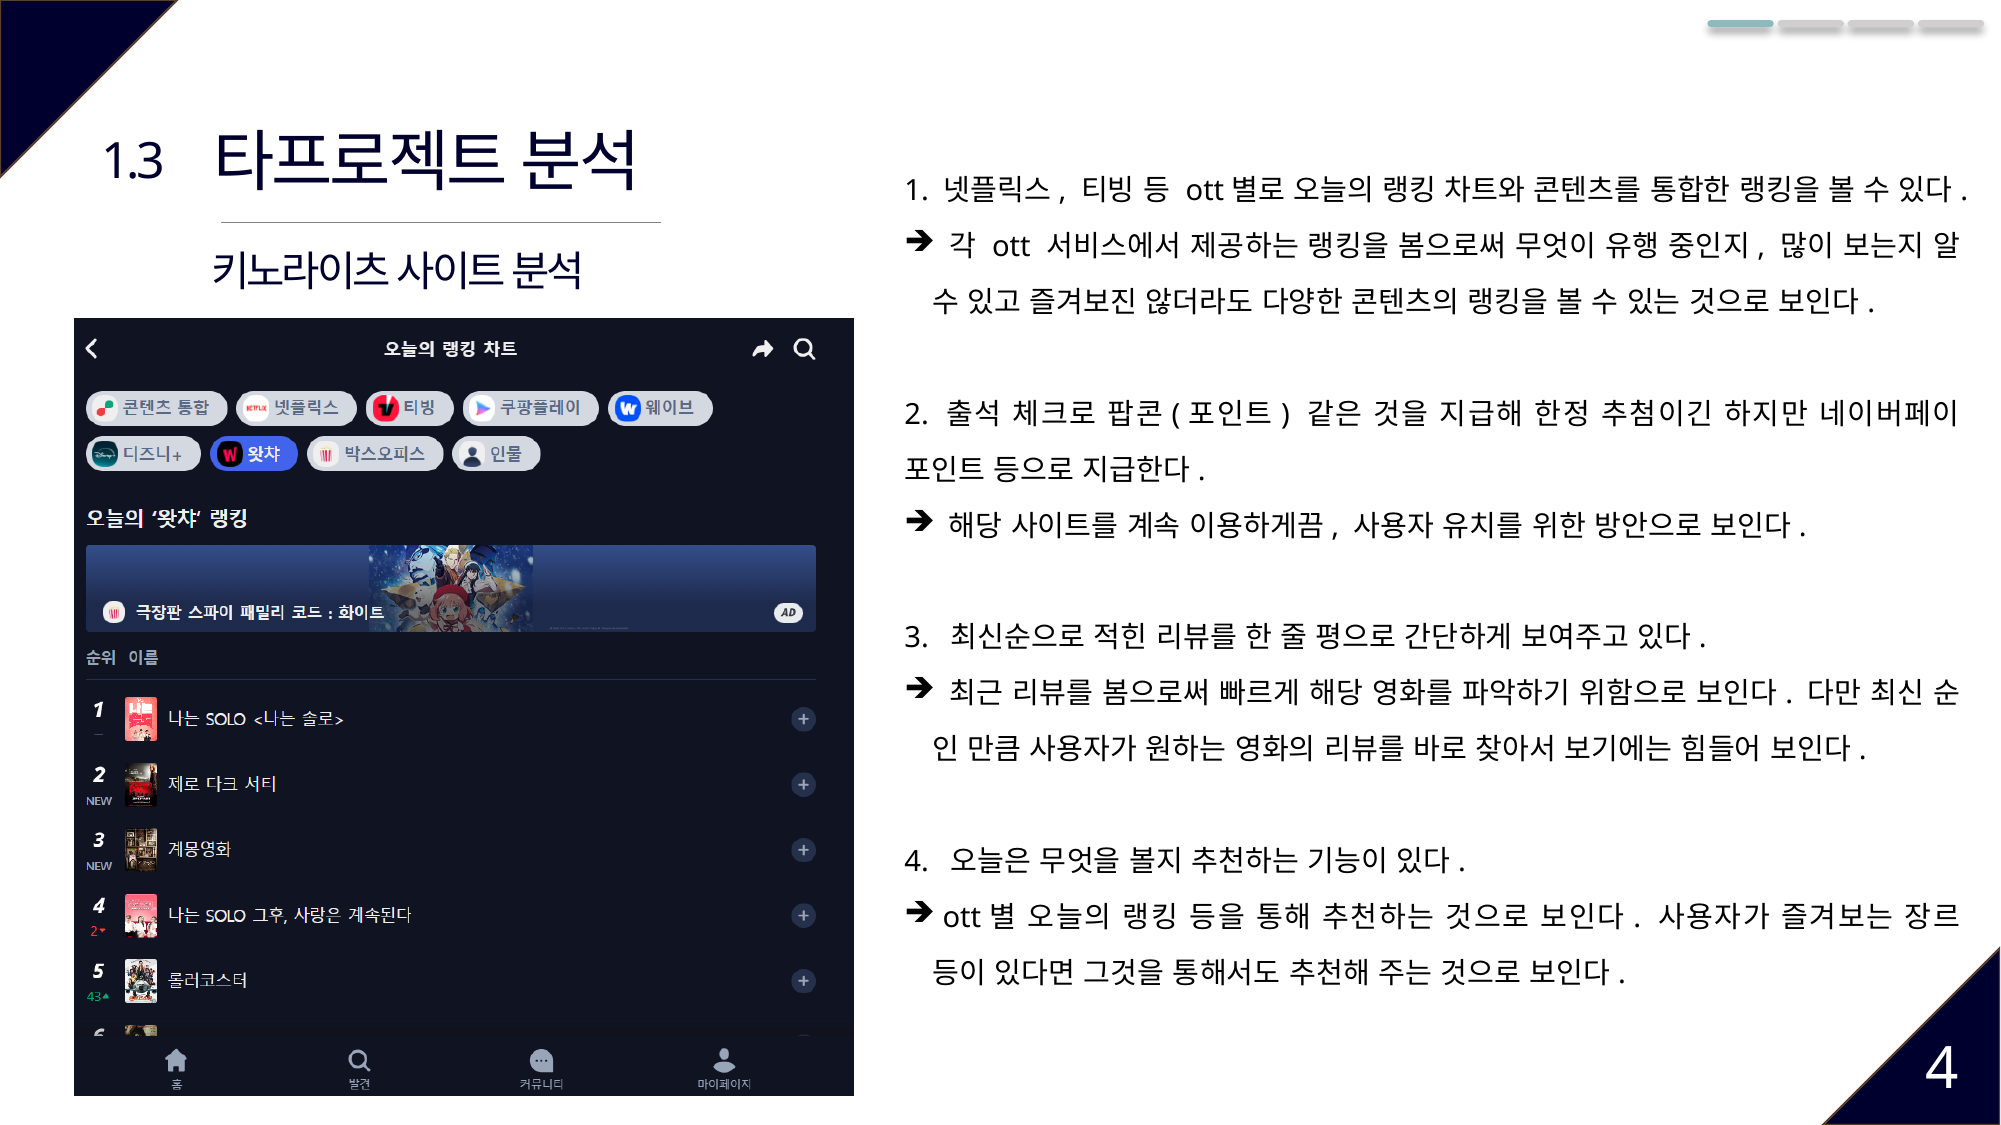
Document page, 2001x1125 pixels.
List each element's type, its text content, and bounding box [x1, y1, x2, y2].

picture [74, 318, 854, 1096]
text_box 1. 넷플릭스, 티빙 등 ott별로 오늘의 랭킹 차트와 콘텐츠를 통합한 랭킹을 볼 수 있다. 각 ott 서비스에서 제공하는 랭킹을 봄으로써 무엇이 유행 중인지, 많이 보는지 알 수 있고 즐겨보진 않더라도 다양한 콘텐츠의 랭킹을 볼 수 있는 것으로 보인다. 2. 출석 체크로 팝콘(포인트) 같은 것을 지급해 한정 추첨이긴 하지만 네이버페이 포인트 등으로 지급한다. 해당 사이트를 계속 이용하게끔, 사용자 유치를 위한 방안으로 보인다. 3. 최신순으로 적힌 리뷰를 한 줄 평으로 간단하게 보여주고 있다. 최근 리뷰를 봄으로써 빠르게 해당 영화를 파악하기 위함으로 보인다. 다만 최신 순 인 만큼 사용자가 원하는 영화의 리뷰를 바로 찾아서 보기에는 힘들어 보인다. 4. 오늘은 무엇을 볼지 추천하는 기능이 있다. ott별 오늘의 랭킹 등을 통해 추천하는 것으로 보인다. 사용자가 즐겨보는 장르 등이 있다면 그것을 통해서도 추천해 주는 것으로 보인다. [889, 142, 1976, 1042]
text_box 4 [1910, 1022, 2000, 1108]
text_box 1.3 [86, 121, 181, 196]
text_box 키노라이츠 사이트 분석 [196, 237, 601, 303]
text_box 타프로젝트 분석 [198, 111, 656, 207]
